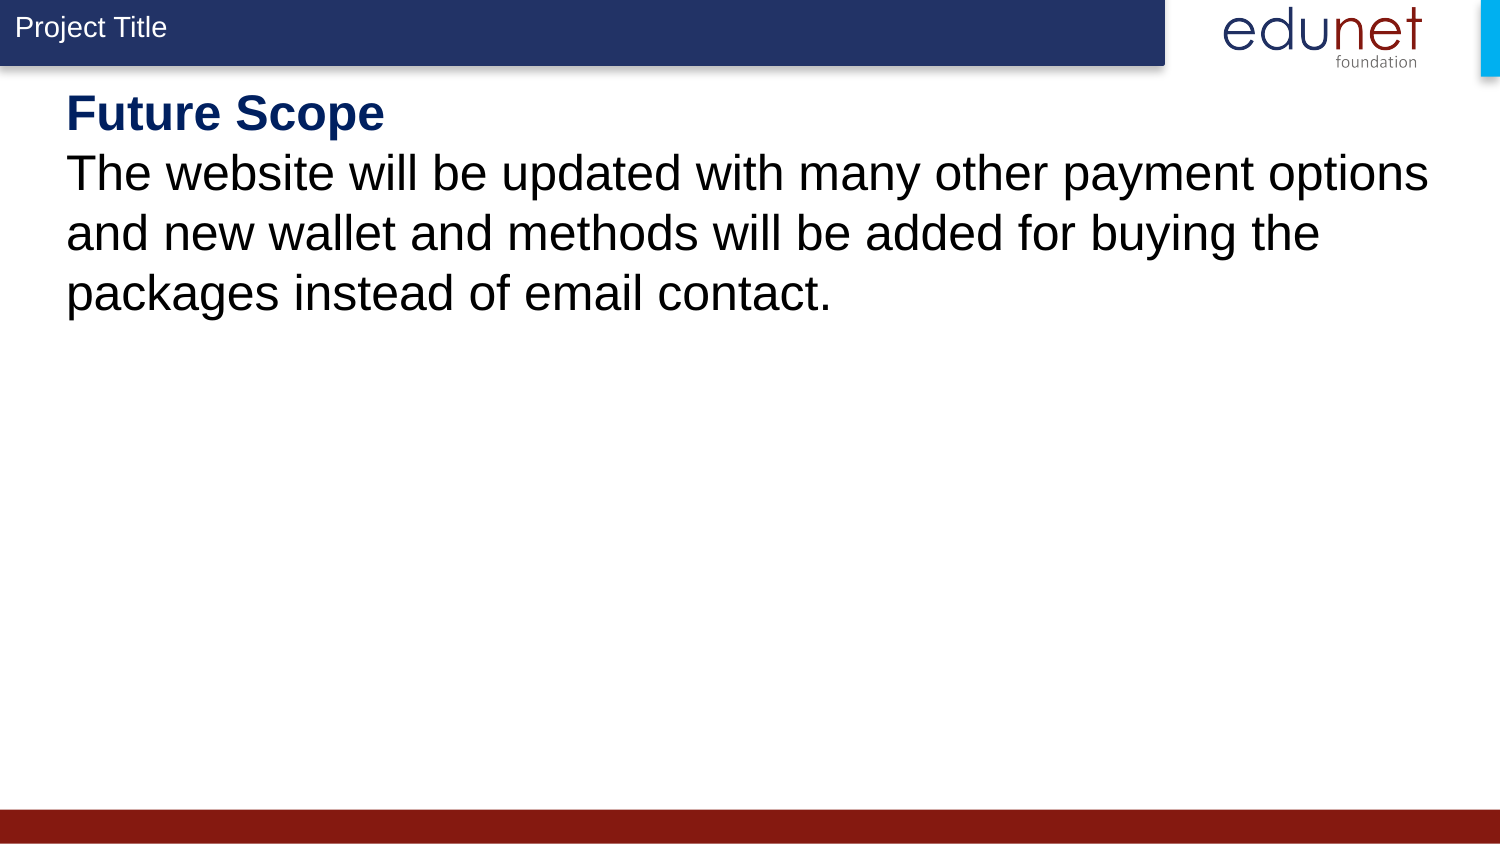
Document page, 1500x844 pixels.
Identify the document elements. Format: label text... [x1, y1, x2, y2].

title Future Scope The website will be updated with many other payment options and new wallet and methods will be added for buying the packages instead of email contact. [51, 72, 1449, 389]
picture [1219, 4, 1424, 72]
